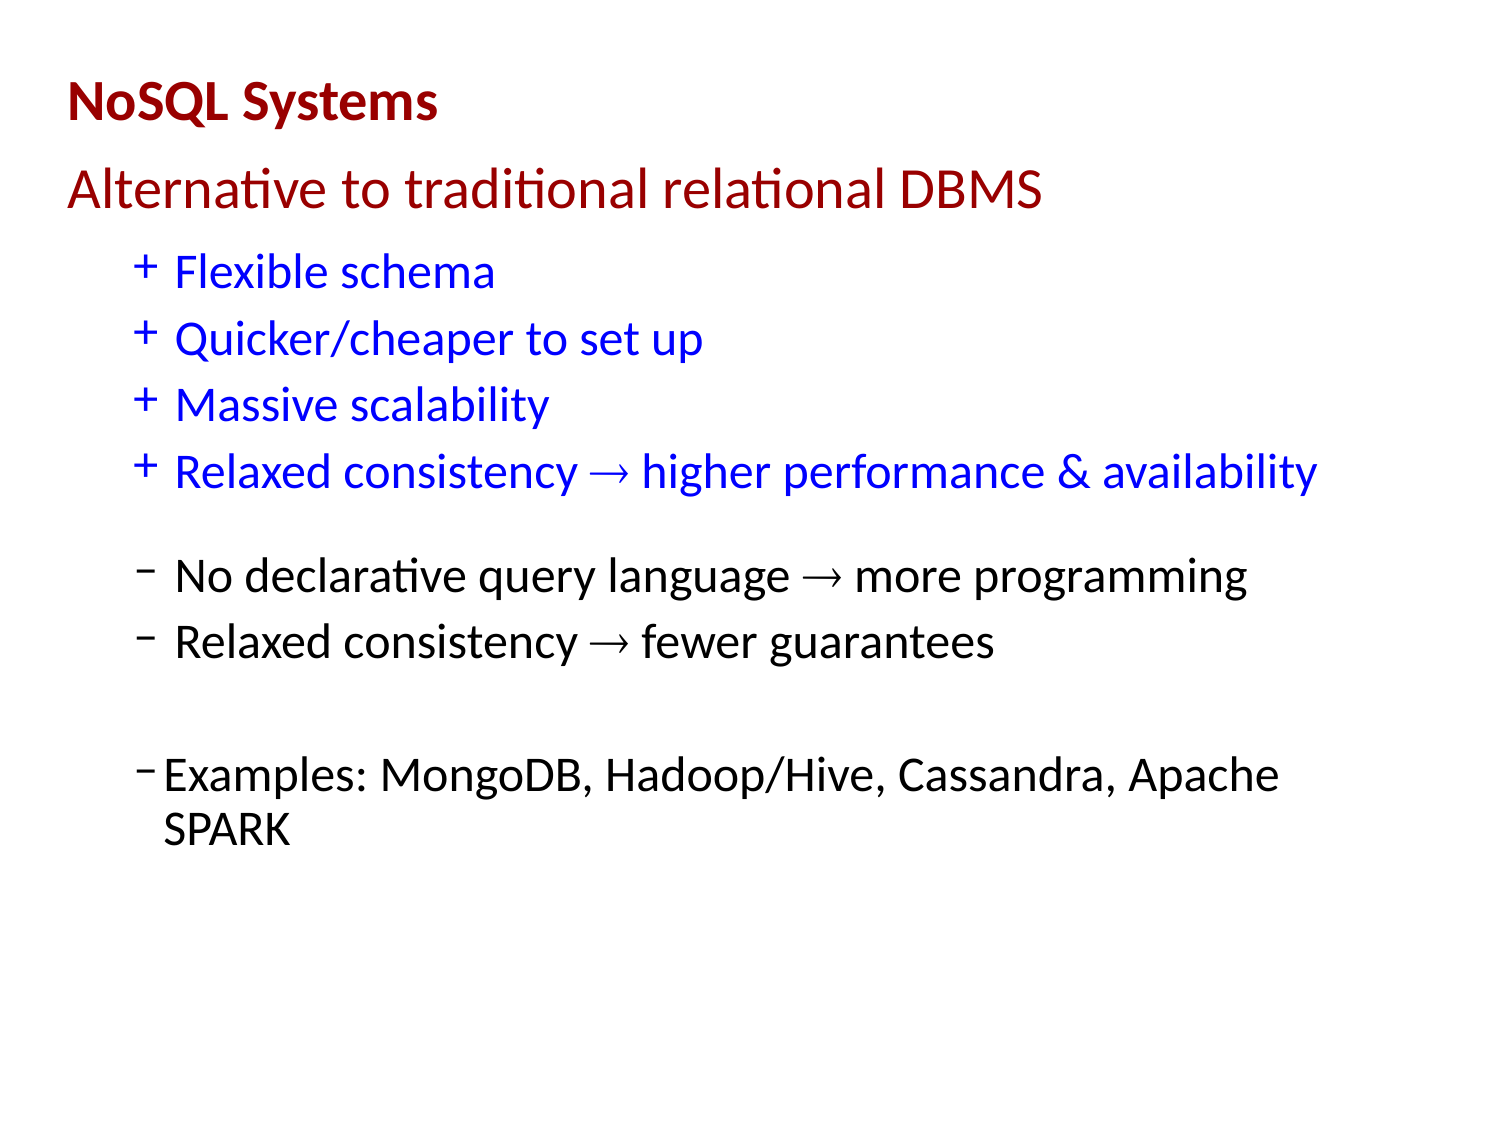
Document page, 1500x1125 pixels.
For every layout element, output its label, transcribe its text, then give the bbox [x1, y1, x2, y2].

text_box NoSQL Systems Alternative to traditional relational DBMS Flexible schema Quicker/cheaper to set up Massive scalability Relaxed consistency  higher performance & availability No declarative query language  more programming Relaxed consistency  fewer guarantees Examples: MongoDB, Hadoop/Hive, Cassandra, Apache SPARK [38, 62, 1401, 1059]
